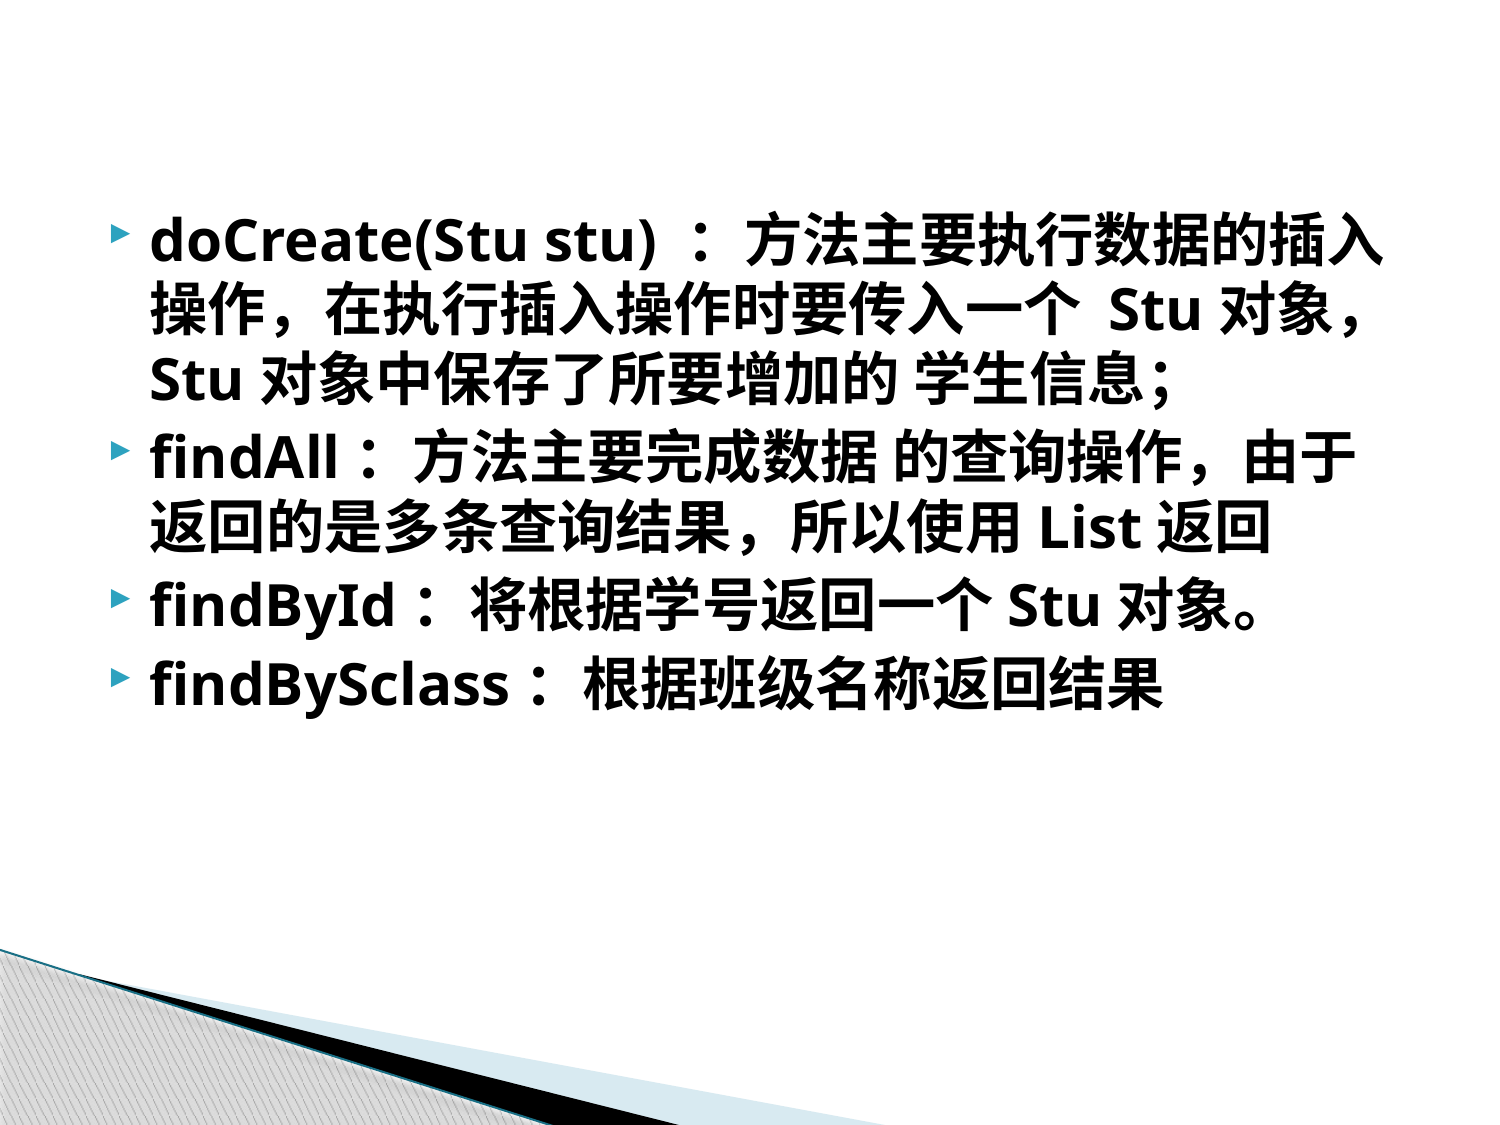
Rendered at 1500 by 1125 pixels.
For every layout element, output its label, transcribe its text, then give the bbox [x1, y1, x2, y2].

list doCreate(Stu stu) ：方法主要执行数据的插入操作，在执行插入操作时要传入一个 Stu对象， Stu对象中保存了所要增加的 学生信息； findAll：方法主要完成数据 的查询操作，由于返回的是多条查询结果，所以使用List返回 findById：将根据学号返回一个Stu对象。 findBySclass：根据班级名称返回结果 [75, 117, 1425, 986]
